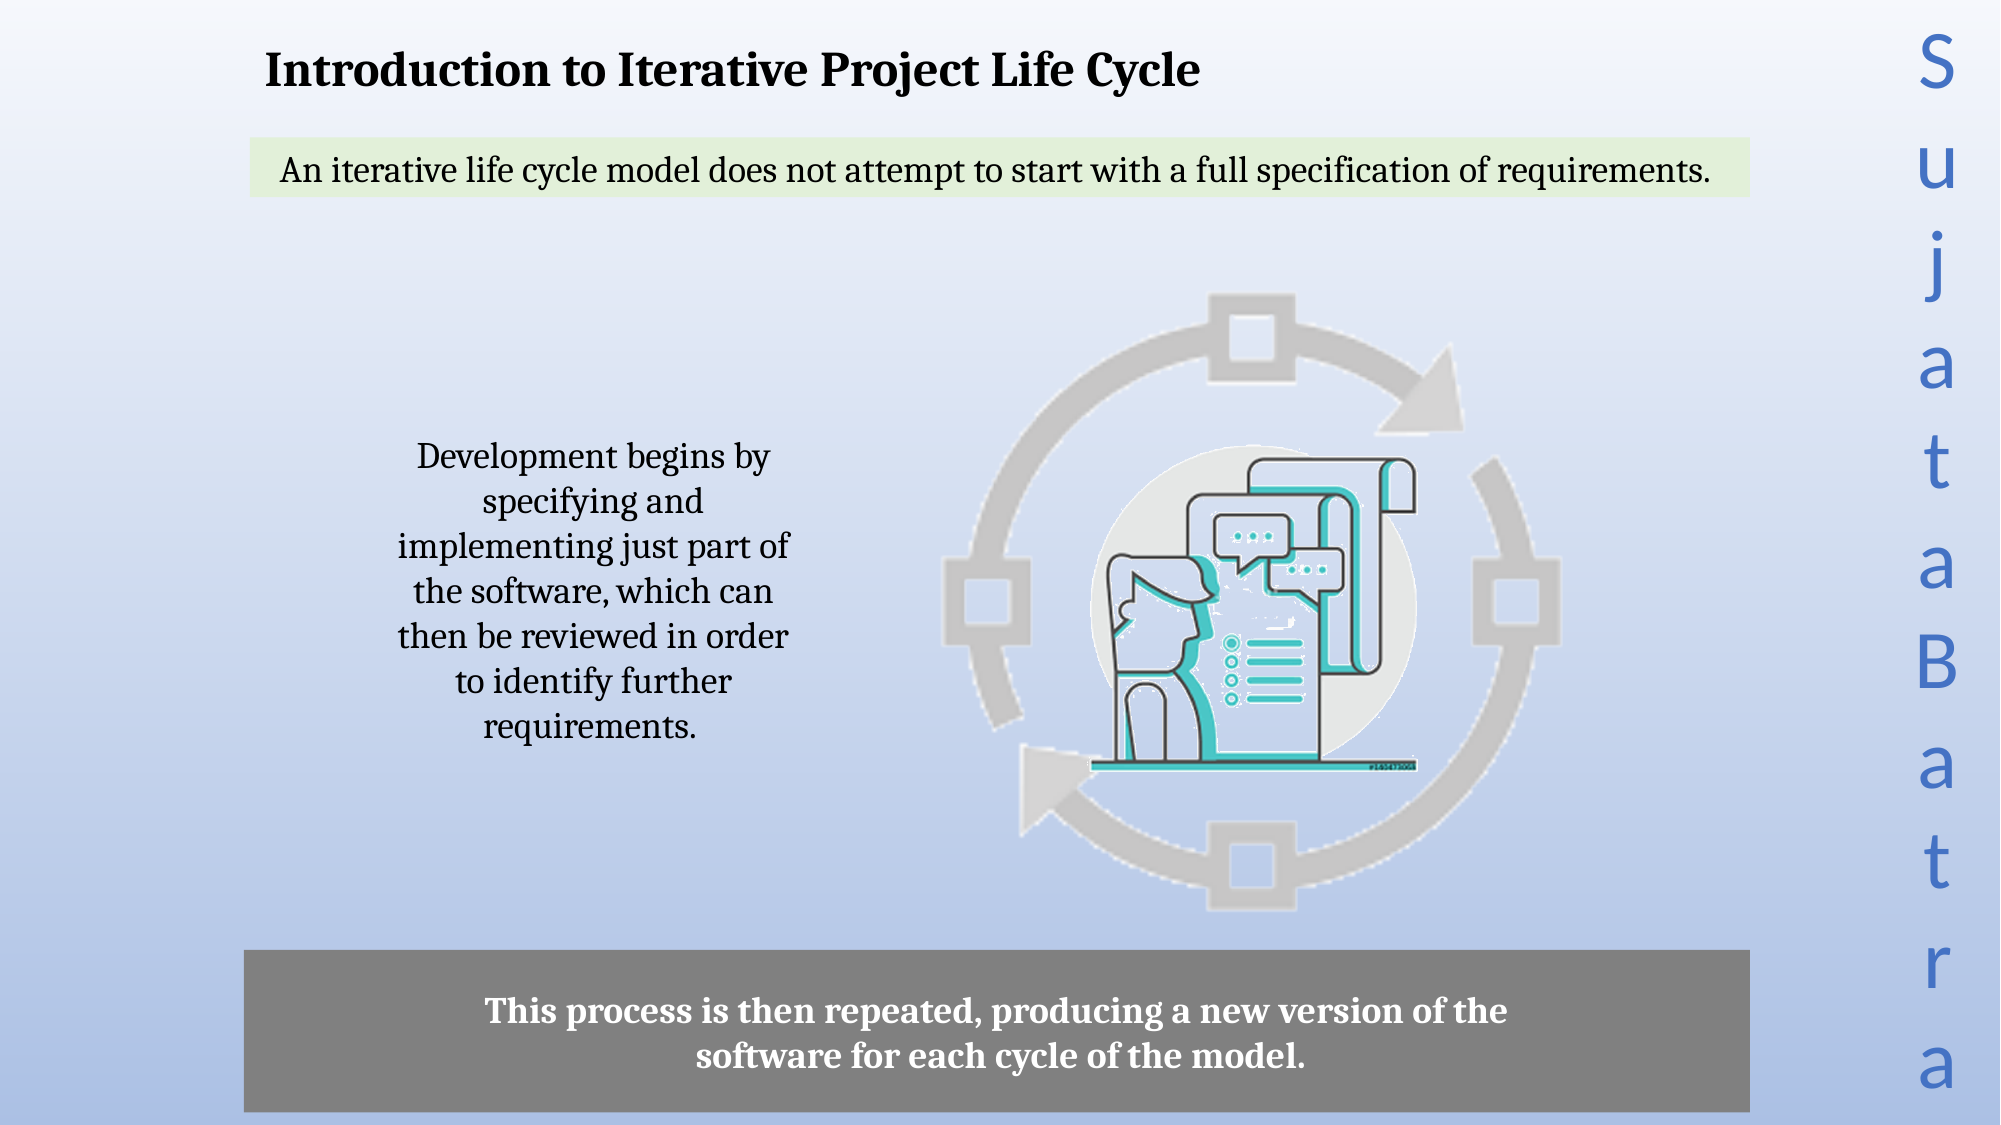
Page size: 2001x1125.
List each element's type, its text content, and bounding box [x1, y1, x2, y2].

text_box This process is then repeated, producing a new version of the software for each cycle of the model. [243, 949, 1751, 1113]
text_box An iterative life cycle model does not attempt to start with a full specification of requirements. [249, 137, 1750, 198]
text_box Development begins by specifying and implementing just part of the software, which can then be reviewed in order to identify further requirements. [374, 423, 813, 754]
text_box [918, 268, 1588, 932]
text_box Introduction to Iterative Project Life Cycle [249, 29, 1463, 105]
